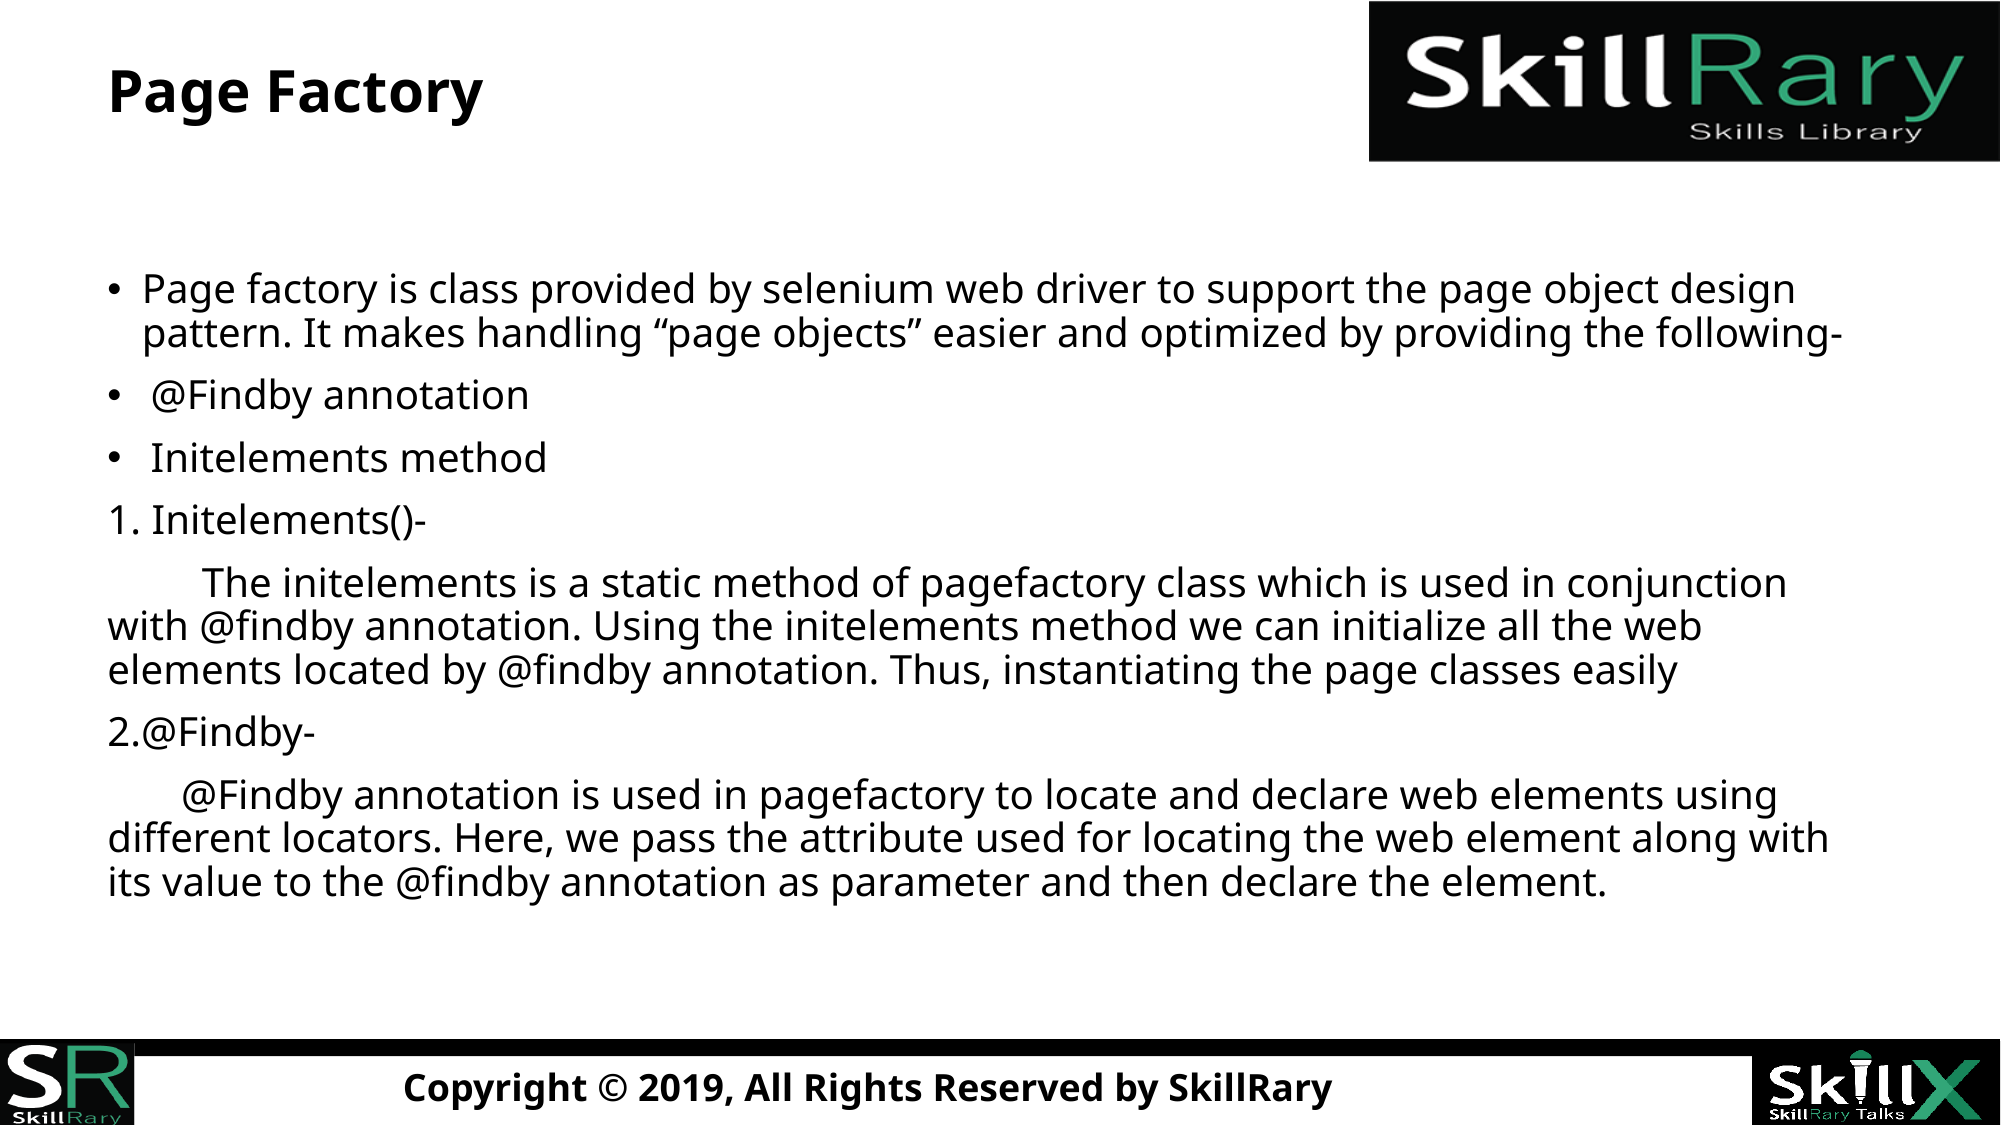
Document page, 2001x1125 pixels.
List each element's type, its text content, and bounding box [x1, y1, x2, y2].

picture [0, 1034, 136, 1125]
title Page Factory [92, 35, 1875, 152]
list Page factory is class provided by selenium web driver to support the page object design pattern. It makes handling “page objects” easier and optimized by providing the following- @Findby annotation Initelements method 1. Initelements()- The initelements is a static method of pagefactory class which is used in conjunction with @findby annotation. Using the initelements method we can initialize all the web elements located by @findby annotation. Thus, instantiating the page classes easily 2.@Findby- @Findby annotation is used in pagefactory to locate and declare web elements using different locators. Here, we pass the attribute used for locating the web element along with its value to the @findby annotation as parameter and then declare the element. [92, 194, 1875, 978]
picture [1752, 1041, 1996, 1125]
picture [1369, 0, 2000, 245]
